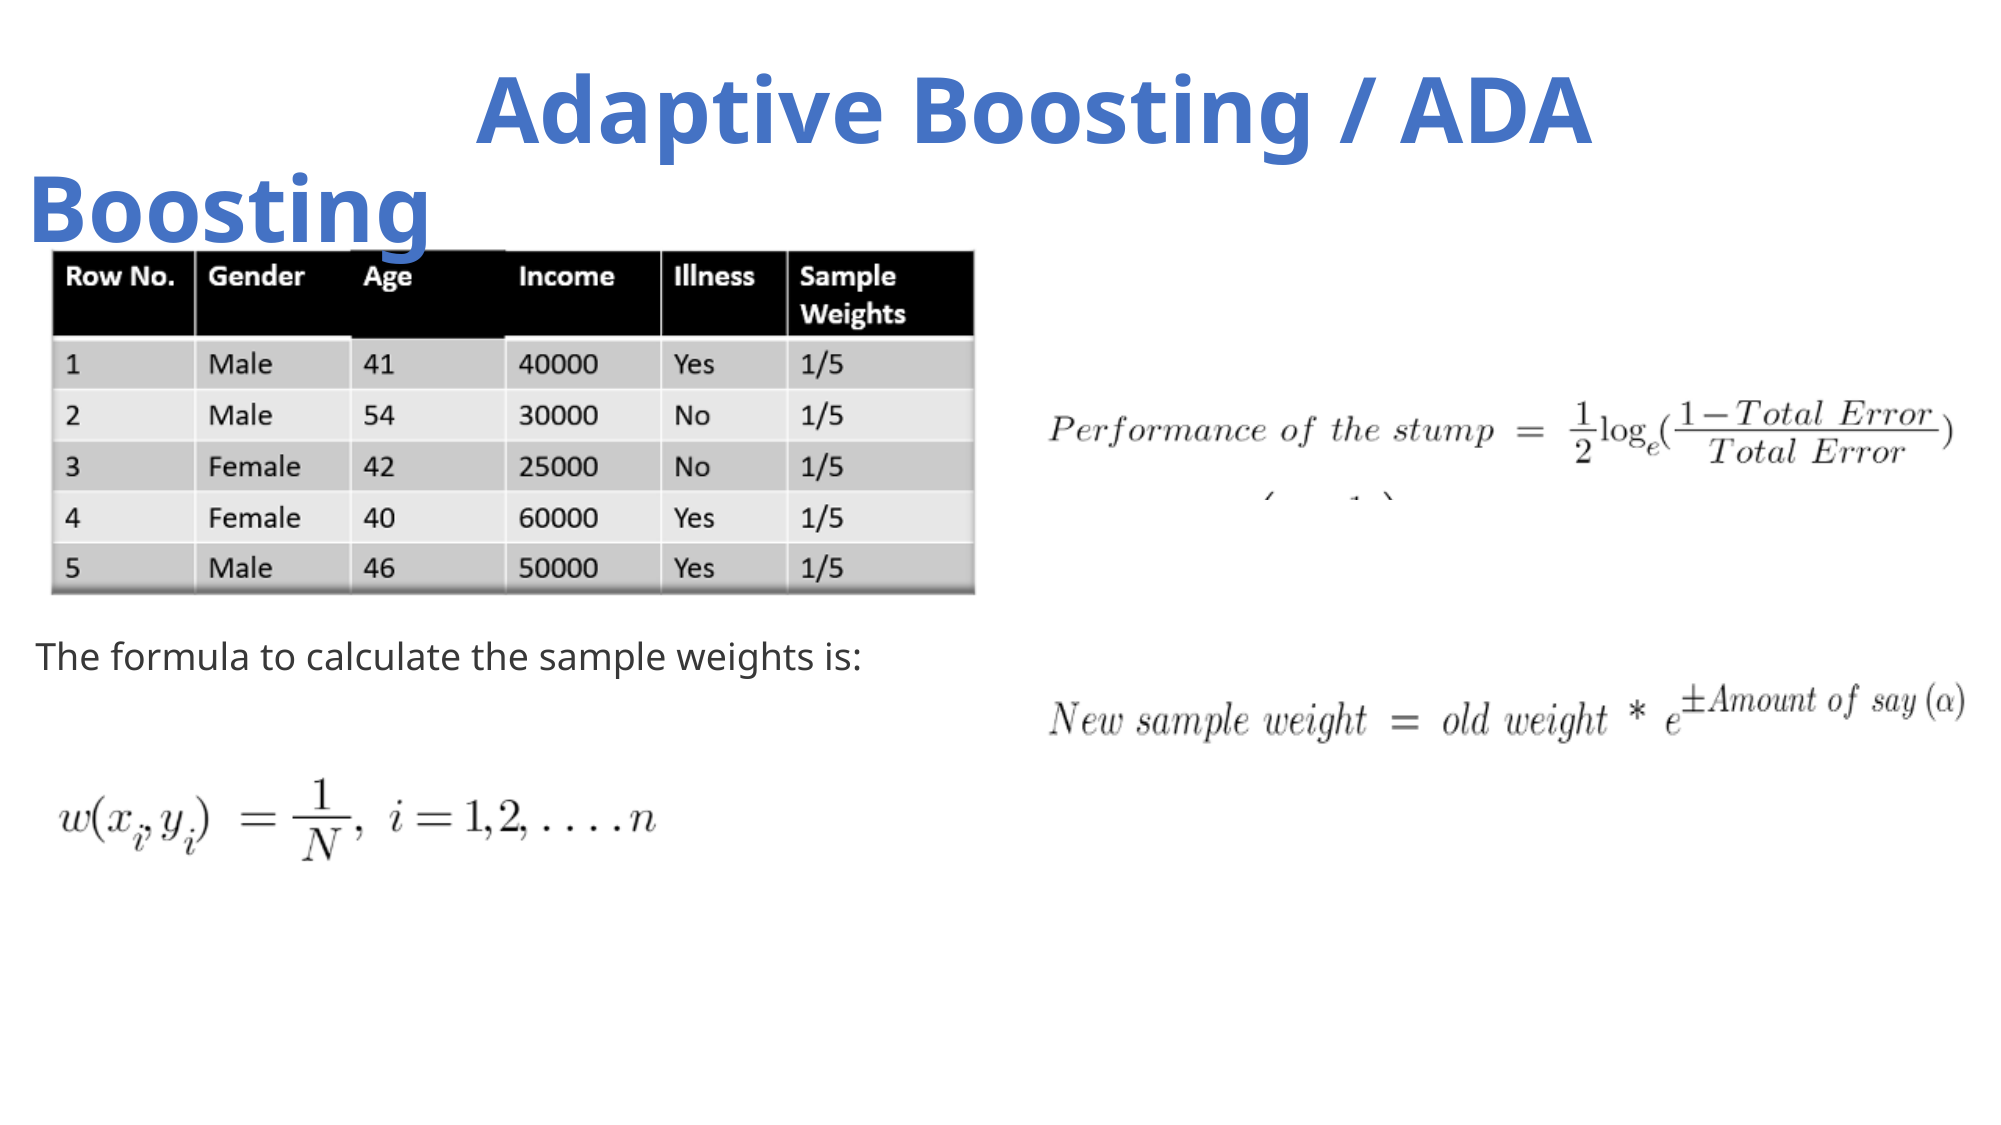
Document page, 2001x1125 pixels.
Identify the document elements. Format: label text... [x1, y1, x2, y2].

picture [44, 767, 681, 870]
text_box Adaptive Boosting / ADA Boosting [11, 56, 1737, 217]
picture [1020, 393, 1958, 500]
picture [1042, 674, 1980, 750]
text_box The formula to calculate the sample weights is: [20, 625, 2000, 784]
picture [44, 242, 983, 600]
